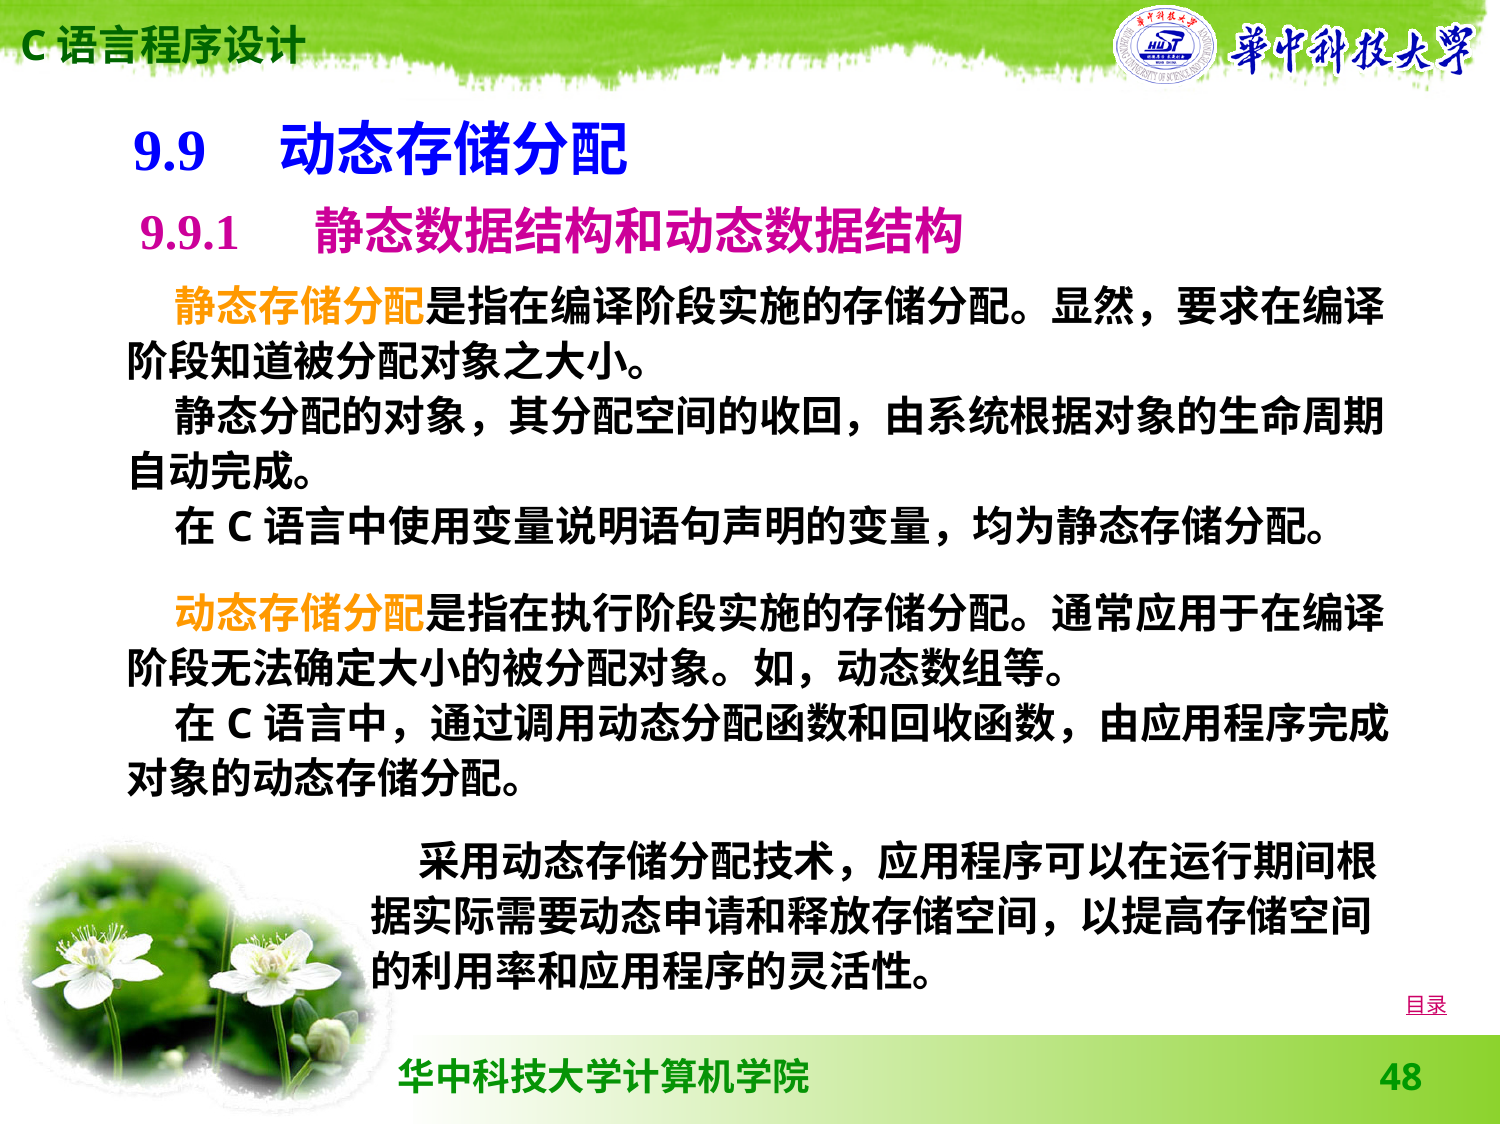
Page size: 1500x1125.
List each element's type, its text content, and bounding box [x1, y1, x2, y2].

text_box 9.9.1 静态数据结构和动态数据结构 [124, 192, 1034, 267]
text_box 动态存储分配是指在执行阶段实施的存储分配。通常应用于在编译阶段无法确定大小的被分配对象。如，动态数组等。 在 C 语言中，通过调用动态分配函数和回收函数，由应用程序完成对象的动态存储分配。 [112, 574, 1418, 809]
text_box 目录 [1391, 984, 1475, 1029]
picture [0, 828, 413, 1125]
slide_number 48 [1124, 1041, 1438, 1112]
text_box 采用动态存储分配技术，应用程序可以在运行期间根据实际需要动态申请和释放存储空间，以提高存储空间的利用率和应用程序的灵活性。 [355, 822, 1395, 1003]
text_box 静态存储分配是指在编译阶段实施的存储分配。显然，要求在编译阶段知道被分配对象之大小。 静态分配的对象，其分配空间的收回，由系统根据对象的生命周期自动完成。 在C语言中使用变量说明语句声明的变量，均为静态存储分配。 [112, 267, 1418, 557]
picture [0, 0, 1500, 113]
text_box 9.9 动态存储分配 [118, 101, 1247, 190]
